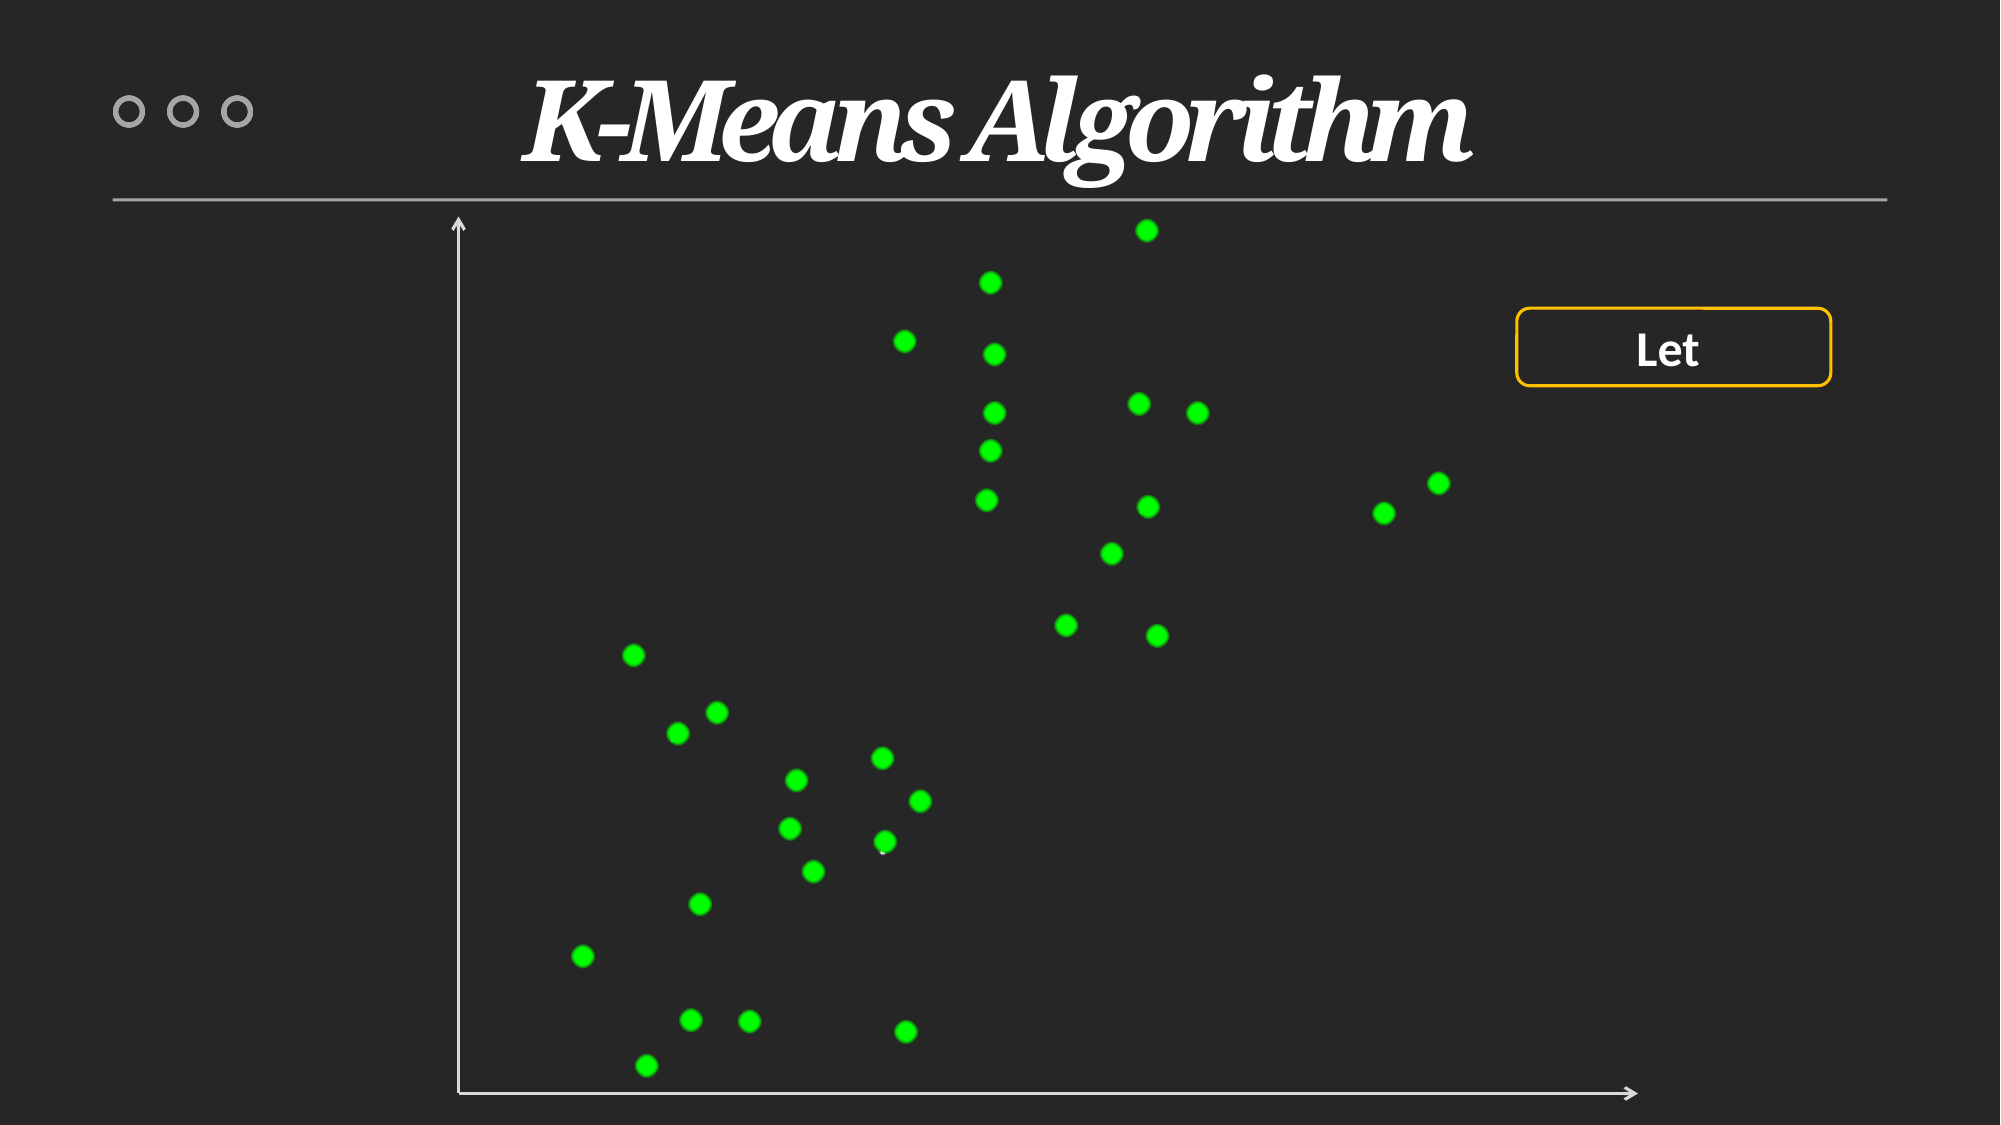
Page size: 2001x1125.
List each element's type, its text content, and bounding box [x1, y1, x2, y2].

text_box K-Means Algorithm [169, 8, 1831, 191]
text_box [112, 198, 1888, 202]
picture [112, 95, 254, 128]
picture [391, 208, 1609, 1120]
